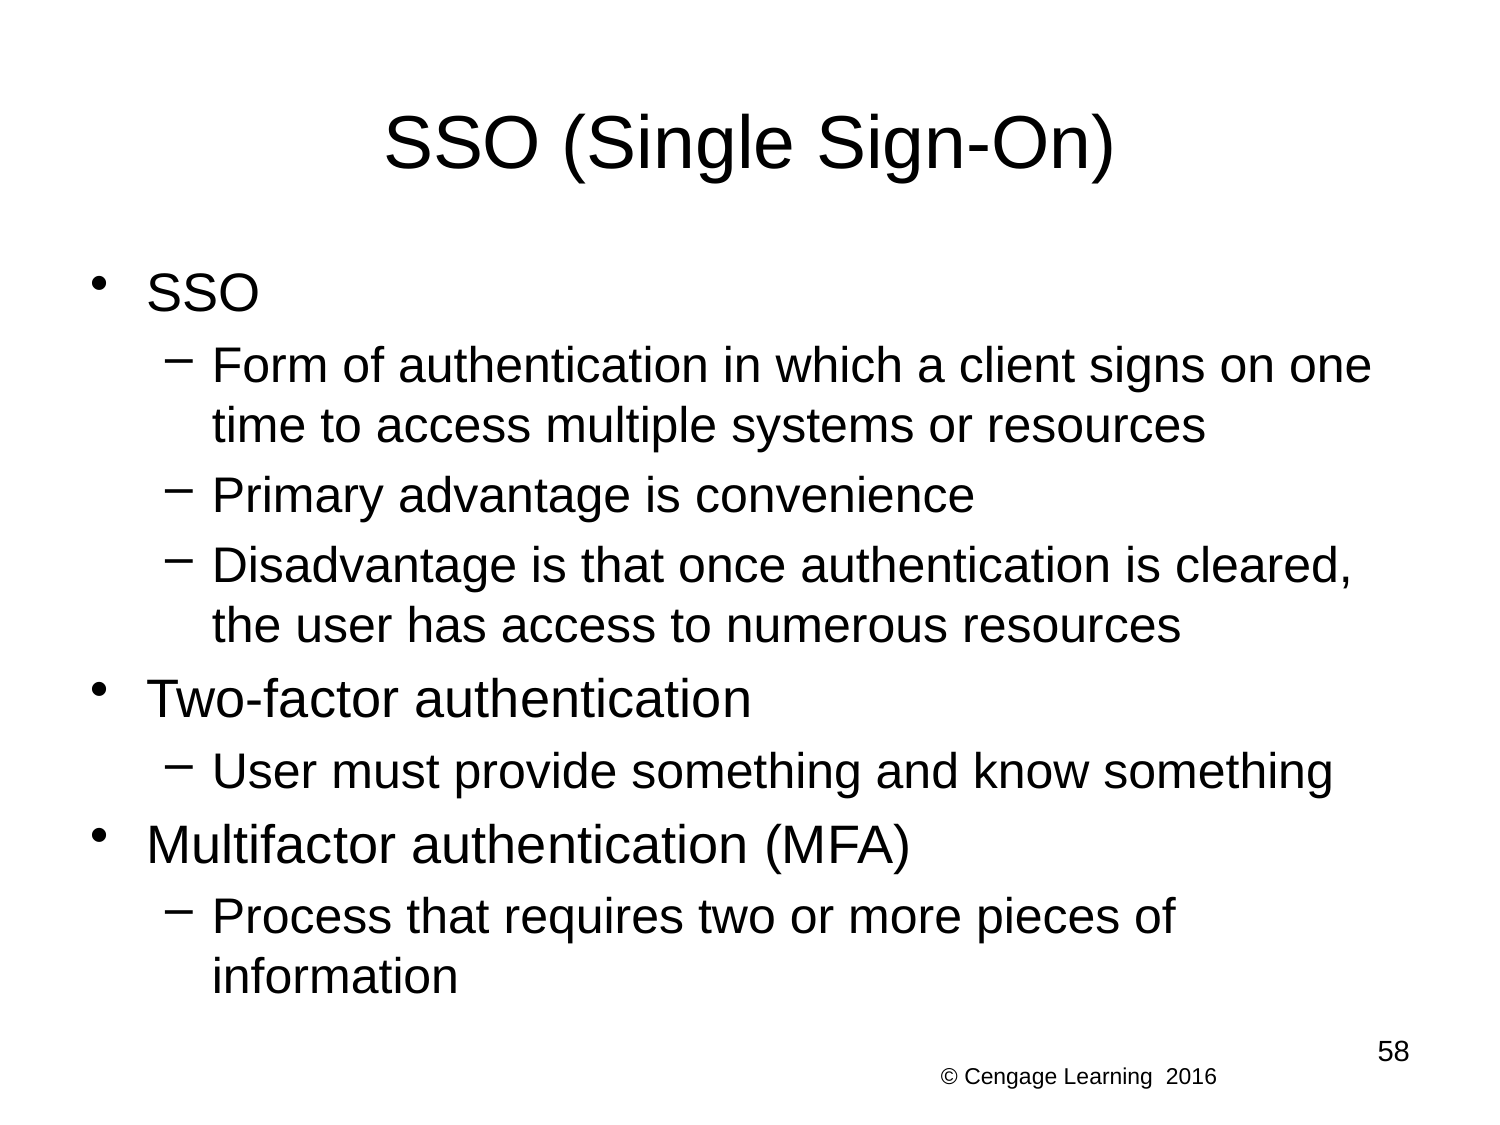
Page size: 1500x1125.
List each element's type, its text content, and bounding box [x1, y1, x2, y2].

title SSO (Single Sign-On) [75, 45, 1425, 233]
slide_number 58 [1312, 1024, 1426, 1103]
list SSO Form of authentication in which a client signs on one time to access multiple systems or resources Primary advantage is convenience Disadvantage is that once authentication is cleared, the user has access to numerous resources Two-factor authentication User must provide something and know something Multifactor authentication (MFA) Process that requires two or more pieces of information [75, 249, 1425, 993]
